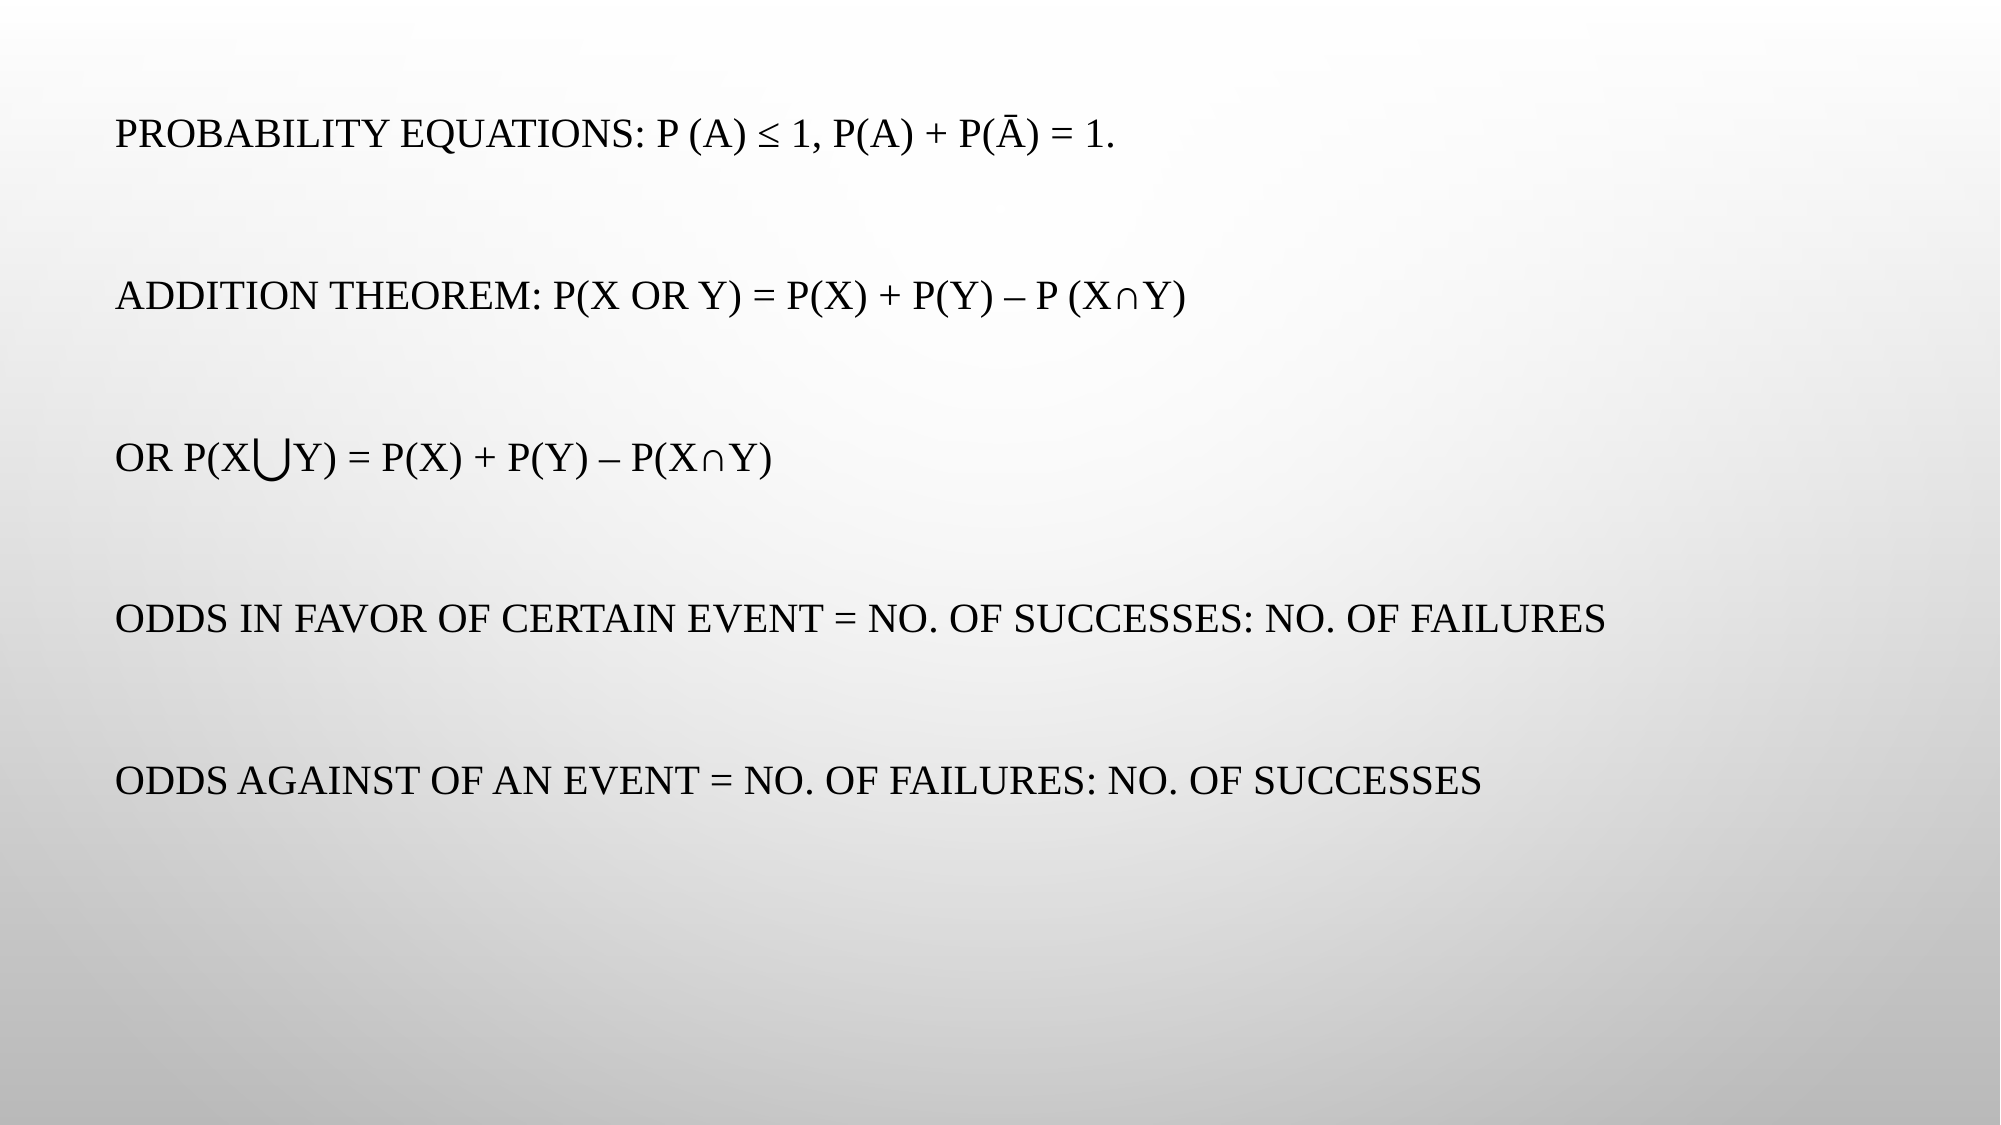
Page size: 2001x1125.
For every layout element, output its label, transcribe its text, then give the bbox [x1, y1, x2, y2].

picture [0, 0, 2000, 1125]
list Probability Equations: P (A) ≤ 1, P(A) + P(Ā) = 1. Addition theorem: P(X or Y) = P(X) + P(Y) – P (X∩Y) or P(X⋃Y) = P(X) + P(Y) – P(X∩Y) Odds in favor of certain event = No. of successes: No. of failures Odds against of an event = No. of failures: No. of successes [99, 88, 1851, 950]
